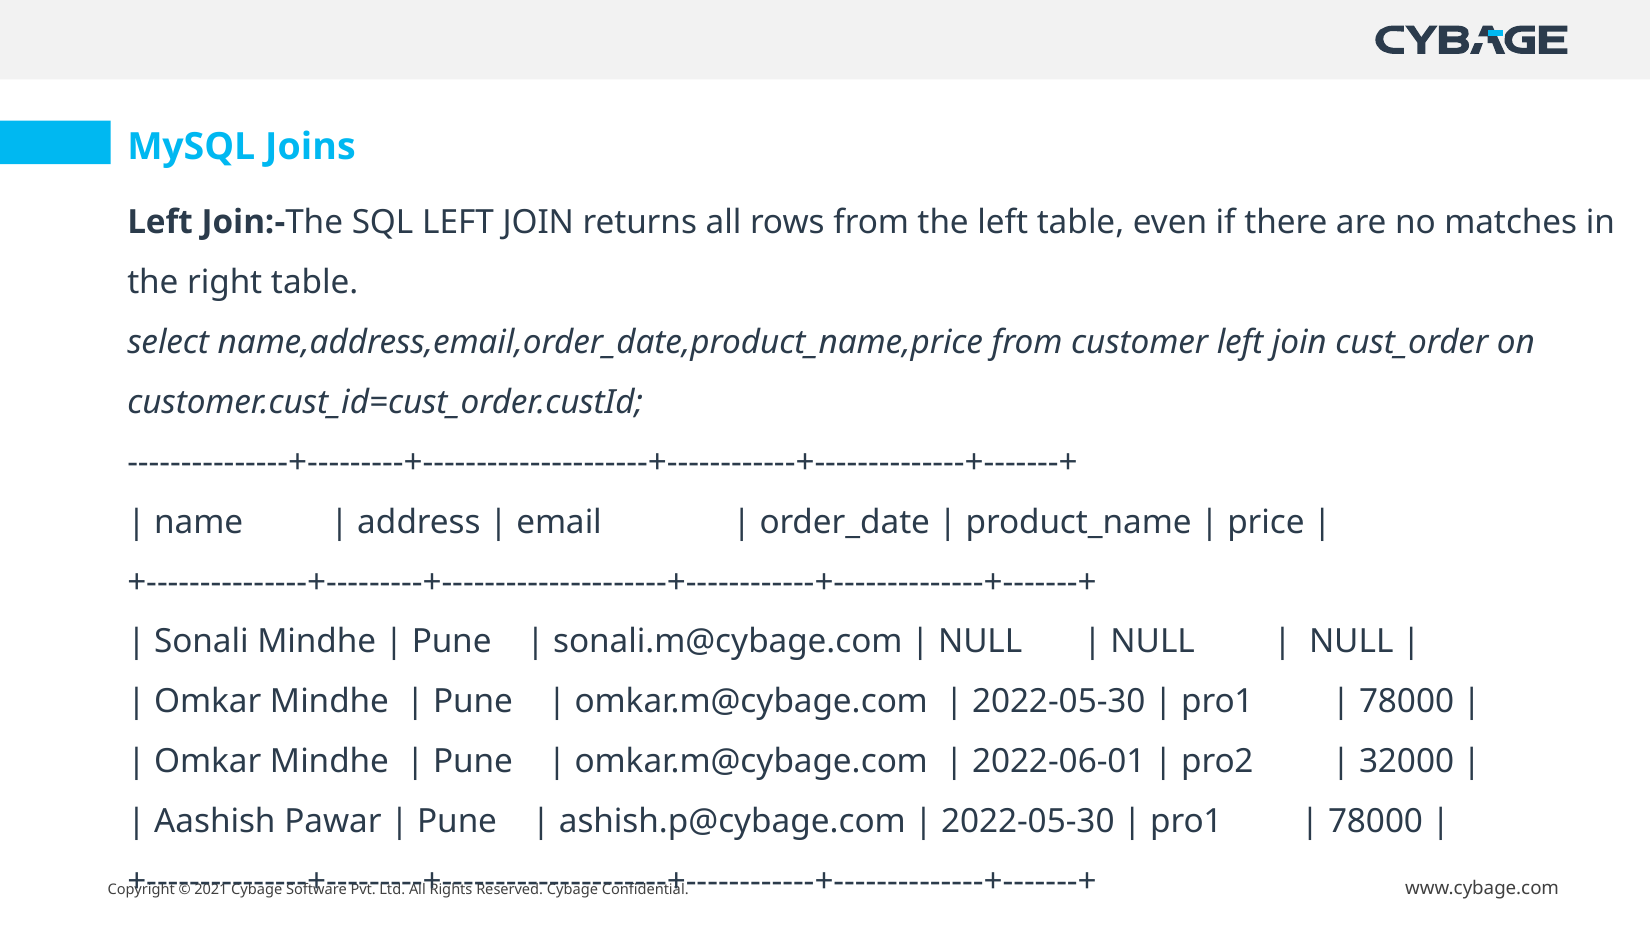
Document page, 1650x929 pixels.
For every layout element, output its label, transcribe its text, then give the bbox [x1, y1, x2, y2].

text_box [0, 118, 110, 166]
text_box Left Join:-The SQL LEFT JOIN returns all rows from the left table, even if there are no matches in the right table. select name,address,email,order_date,product_name,price from customer left join cust_order on customer.cust_id=cust_order.custId; ---------------+---------+---------------------+------------+--------------+-------+ | name | address | email | order_date | product_name | price | +---------------+---------+---------------------+------------+--------------+-------+ | Sonali Mindhe | Pune | sonali.m@cybage.com | NULL | NULL | NULL | | Omkar Mindhe | Pune | omkar.m@cybage.com | 2022-05-30 | pro1 | 78000 | | Omkar Mindhe | Pune | omkar.m@cybage.com | 2022-06-01 | pro2 | 32000 | | Aashish Pawar | Pune | ashish.p@cybage.com | 2022-05-30 | pro1 | 78000 | +---------------+---------+---------------------+------------+--------------+-------+ [110, 172, 1650, 835]
text_box MySQL Joins [110, 114, 1400, 172]
